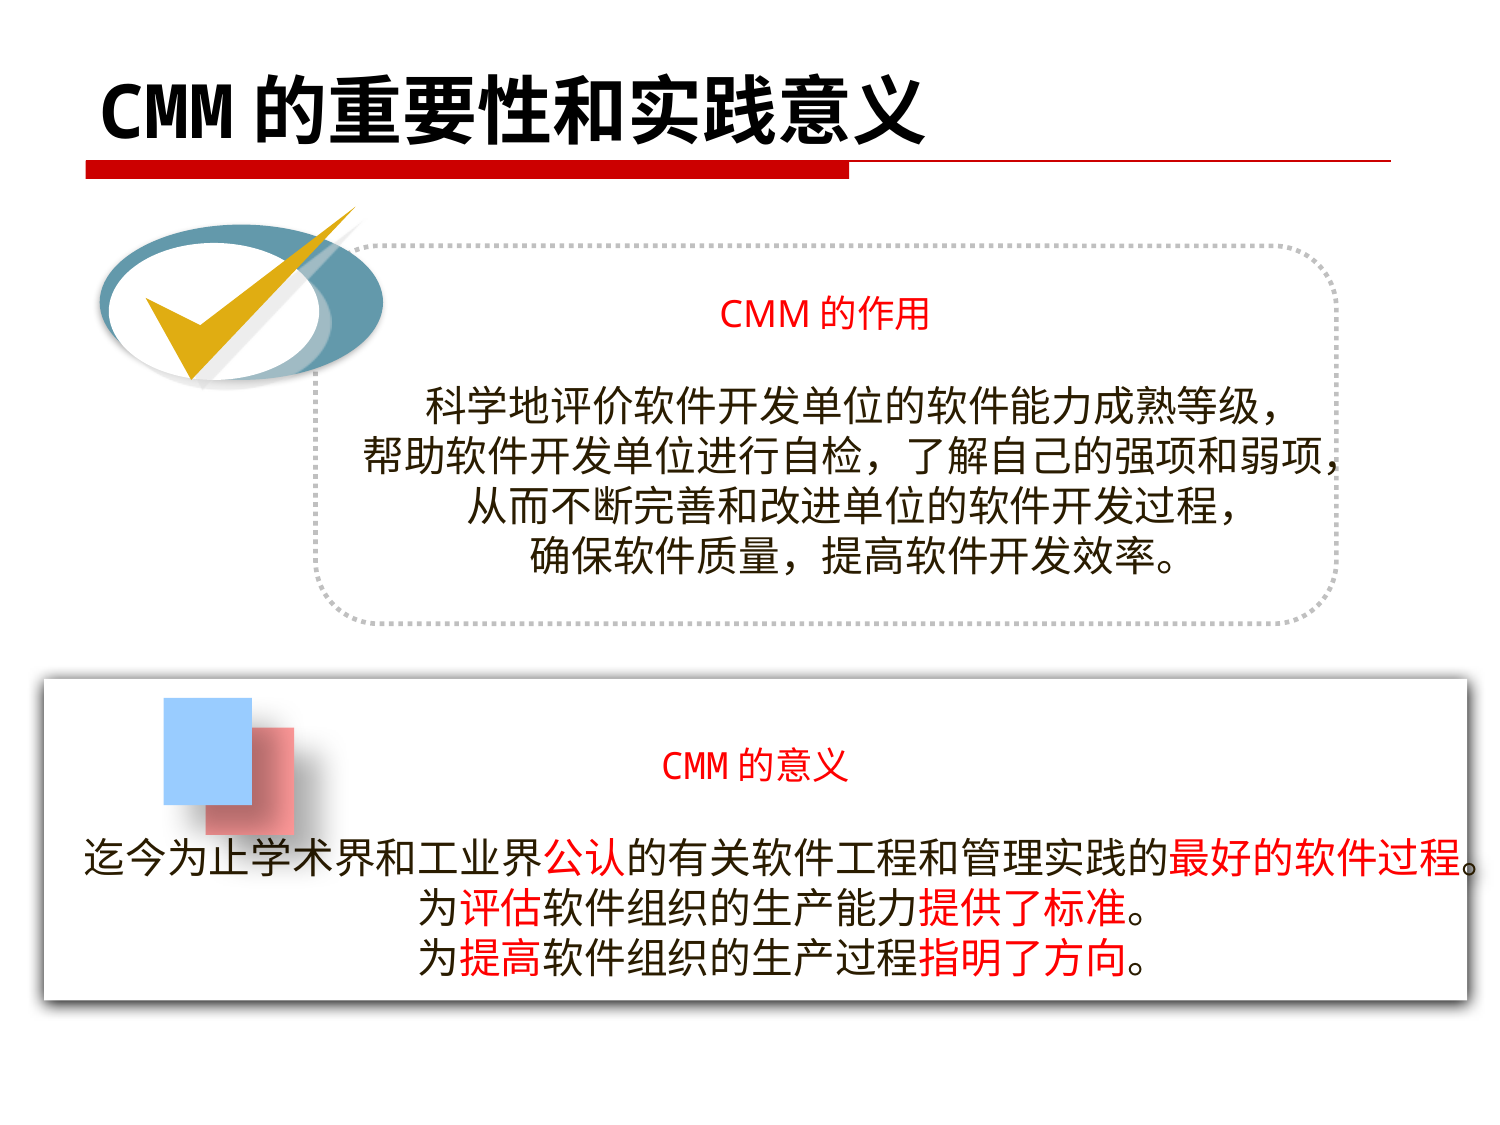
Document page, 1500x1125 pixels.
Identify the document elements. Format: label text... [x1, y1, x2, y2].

text_box CMM的意义 迄今为止学术界和工业界公认的有关软件工程和管理实践的最好的软件过程。 为评估软件组织的生产能力提供了标准。 为提高软件组织的生产过程指明了方向。 [44, 678, 1468, 1001]
text_box [163, 697, 252, 806]
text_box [99, 206, 384, 381]
title CMM的重要性和实践意义 [84, 42, 1397, 161]
text_box CMM的作用 科学地评价软件开发单位的软件能力成熟等级， 帮助软件开发单位进行自检，了解自己的强项和弱项， 从而不断完善和改进单位的软件开发过程， 确保软件质量，提高软件开发效率。 [315, 245, 1337, 624]
